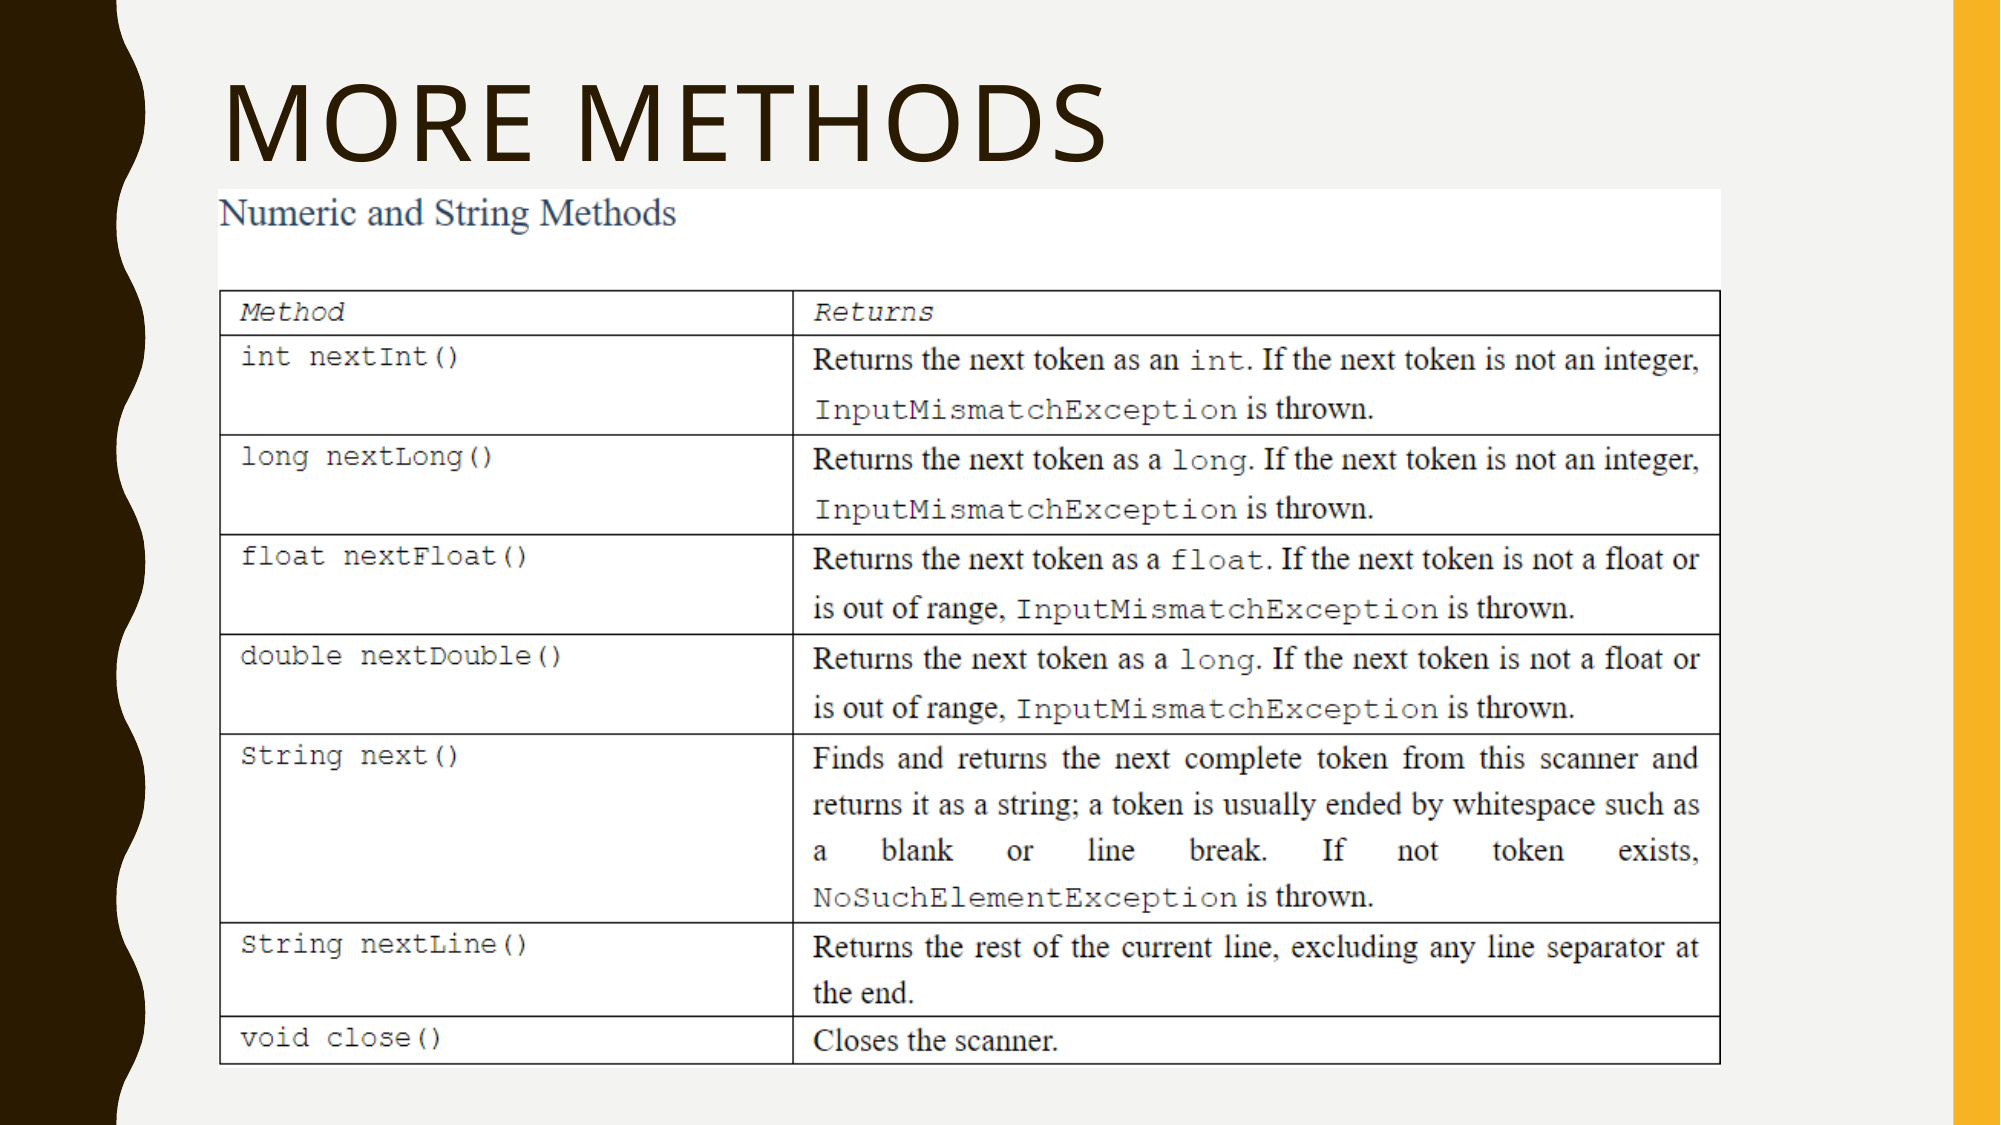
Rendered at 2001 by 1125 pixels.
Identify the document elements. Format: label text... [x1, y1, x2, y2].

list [218, 189, 1721, 1068]
title More Methods [205, 62, 1875, 308]
